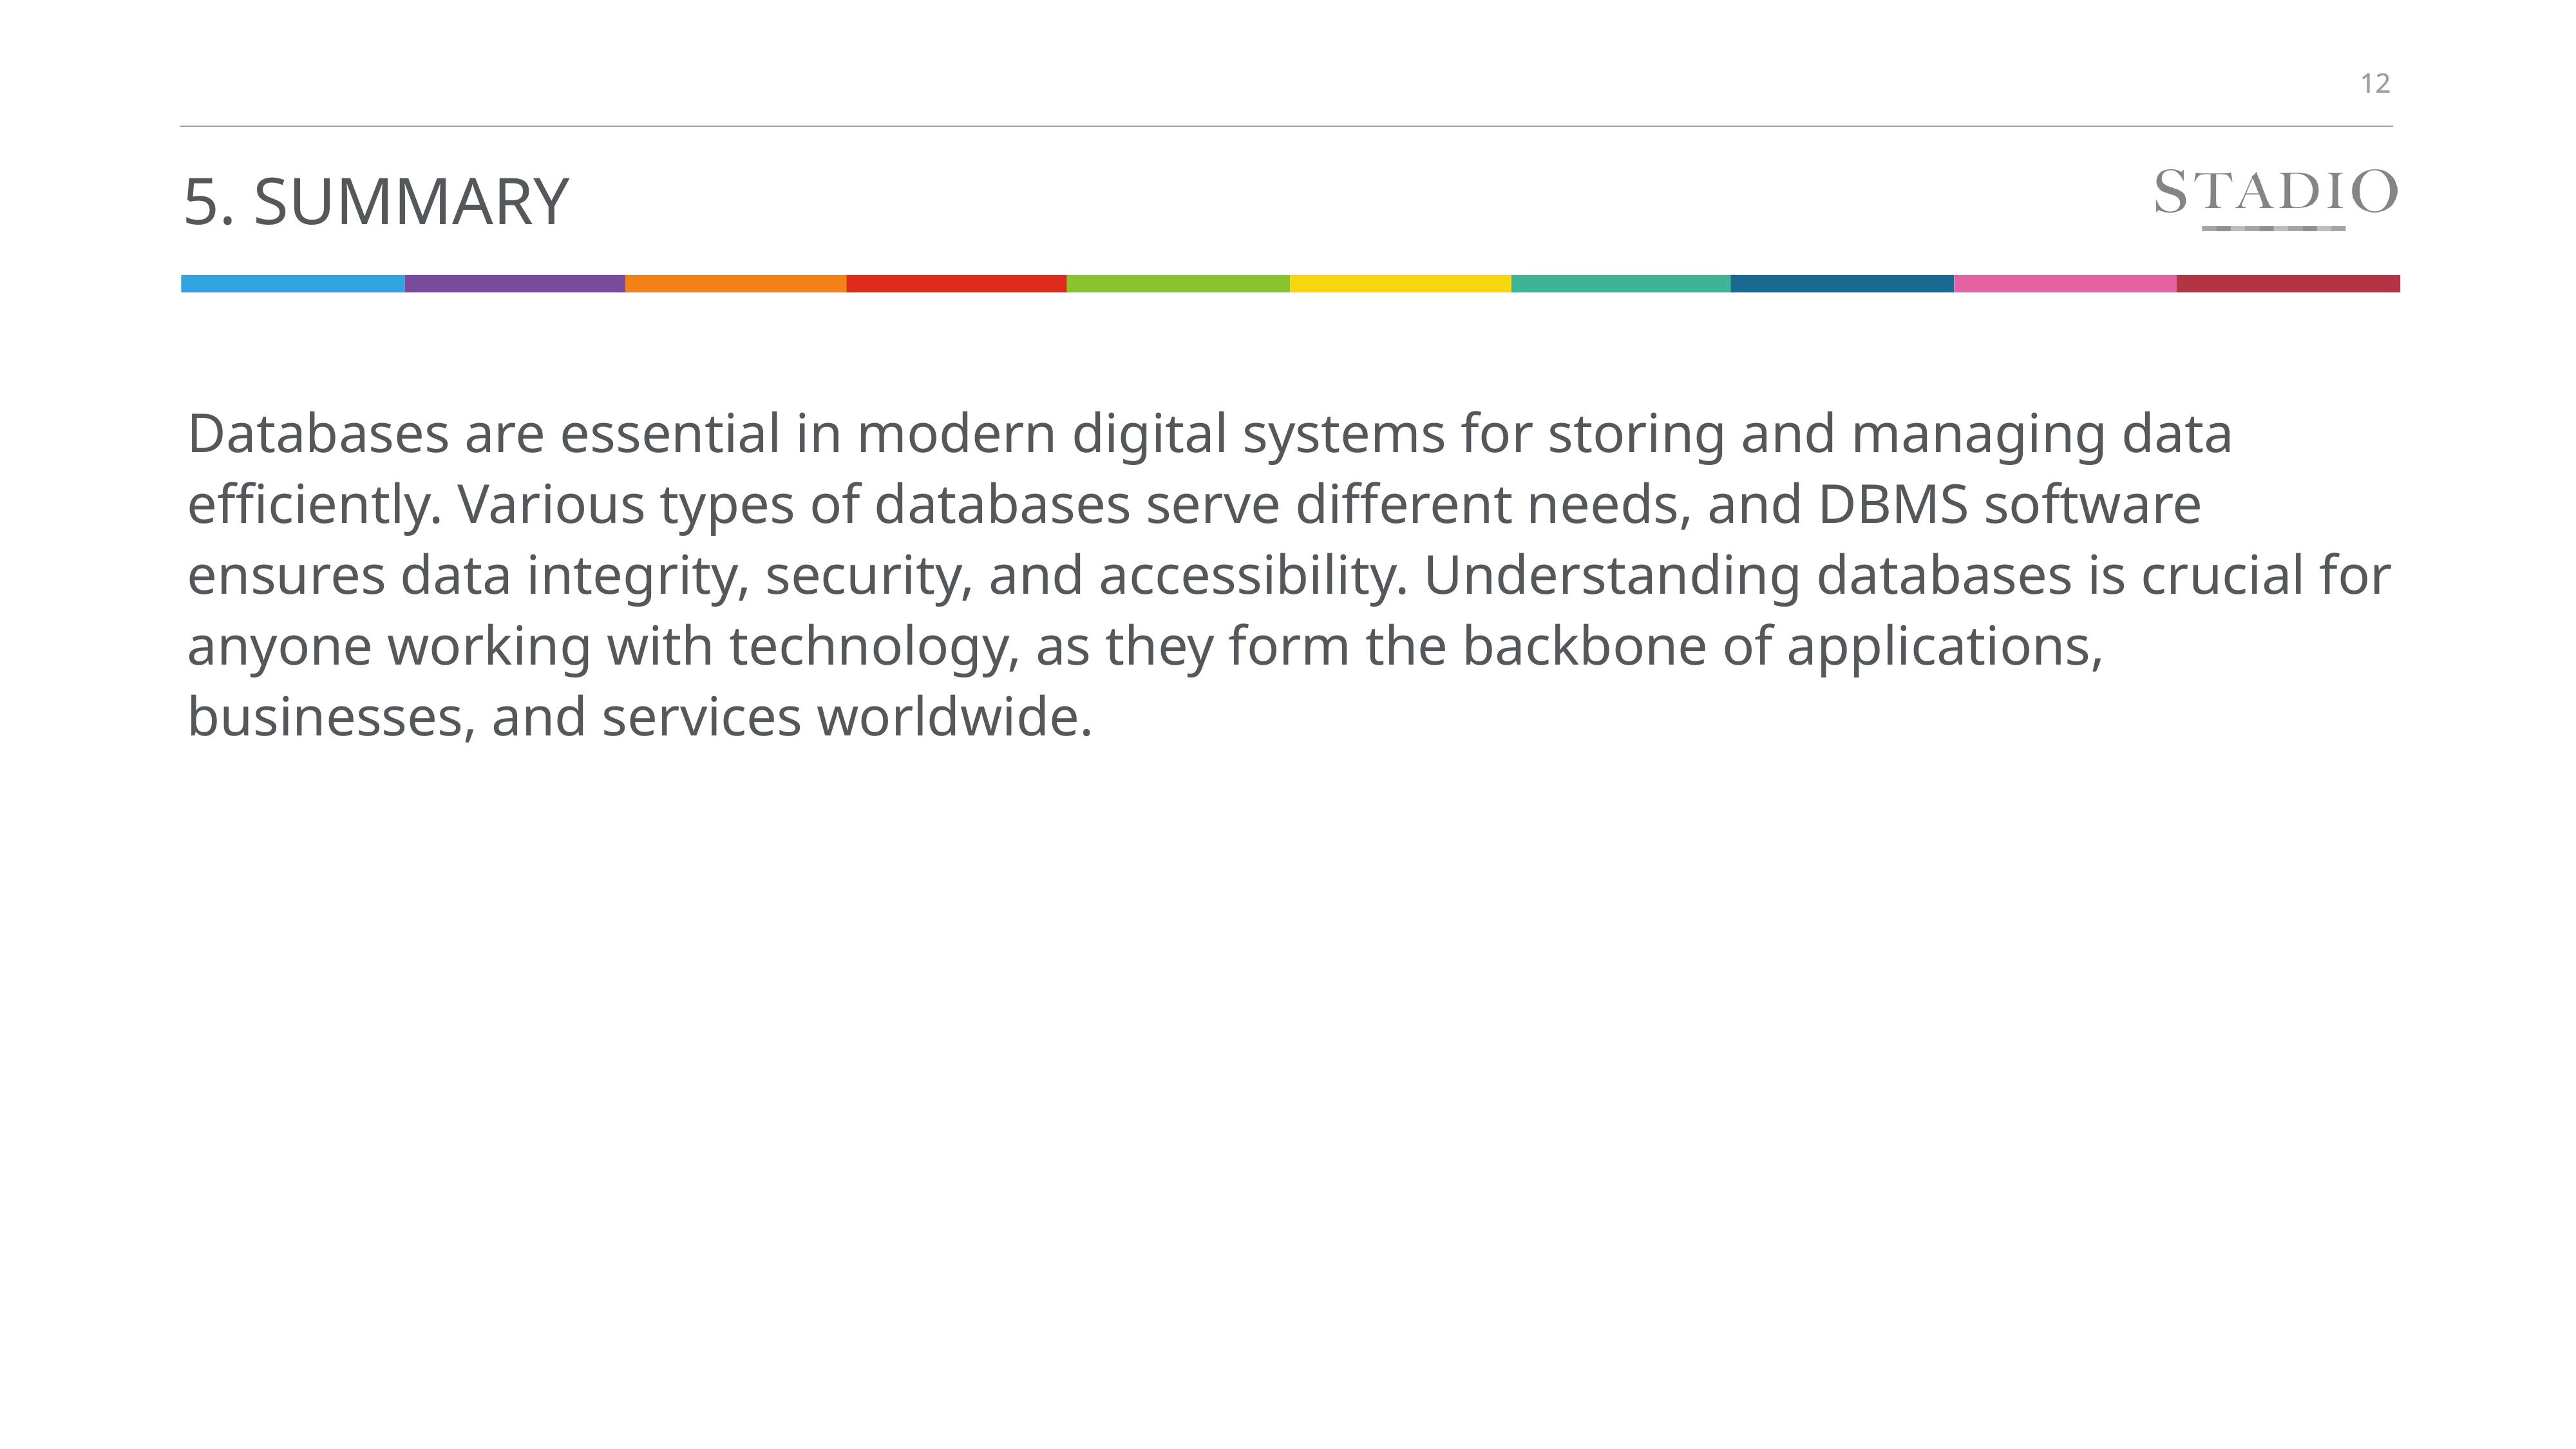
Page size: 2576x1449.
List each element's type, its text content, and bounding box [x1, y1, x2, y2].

picture [2112, 126, 2441, 274]
list Databases are essential in modern digital systems for storing and managing data efficiently. Various types of databases serve different needs, and DBMS software ensures data integrity, security, and accessibility. Understanding databases is crucial for anyone working with technology, as they form the backbone of applications, businesses, and services worldwide. [187, 392, 2407, 1405]
title 5. Summary [182, 128, 2069, 279]
